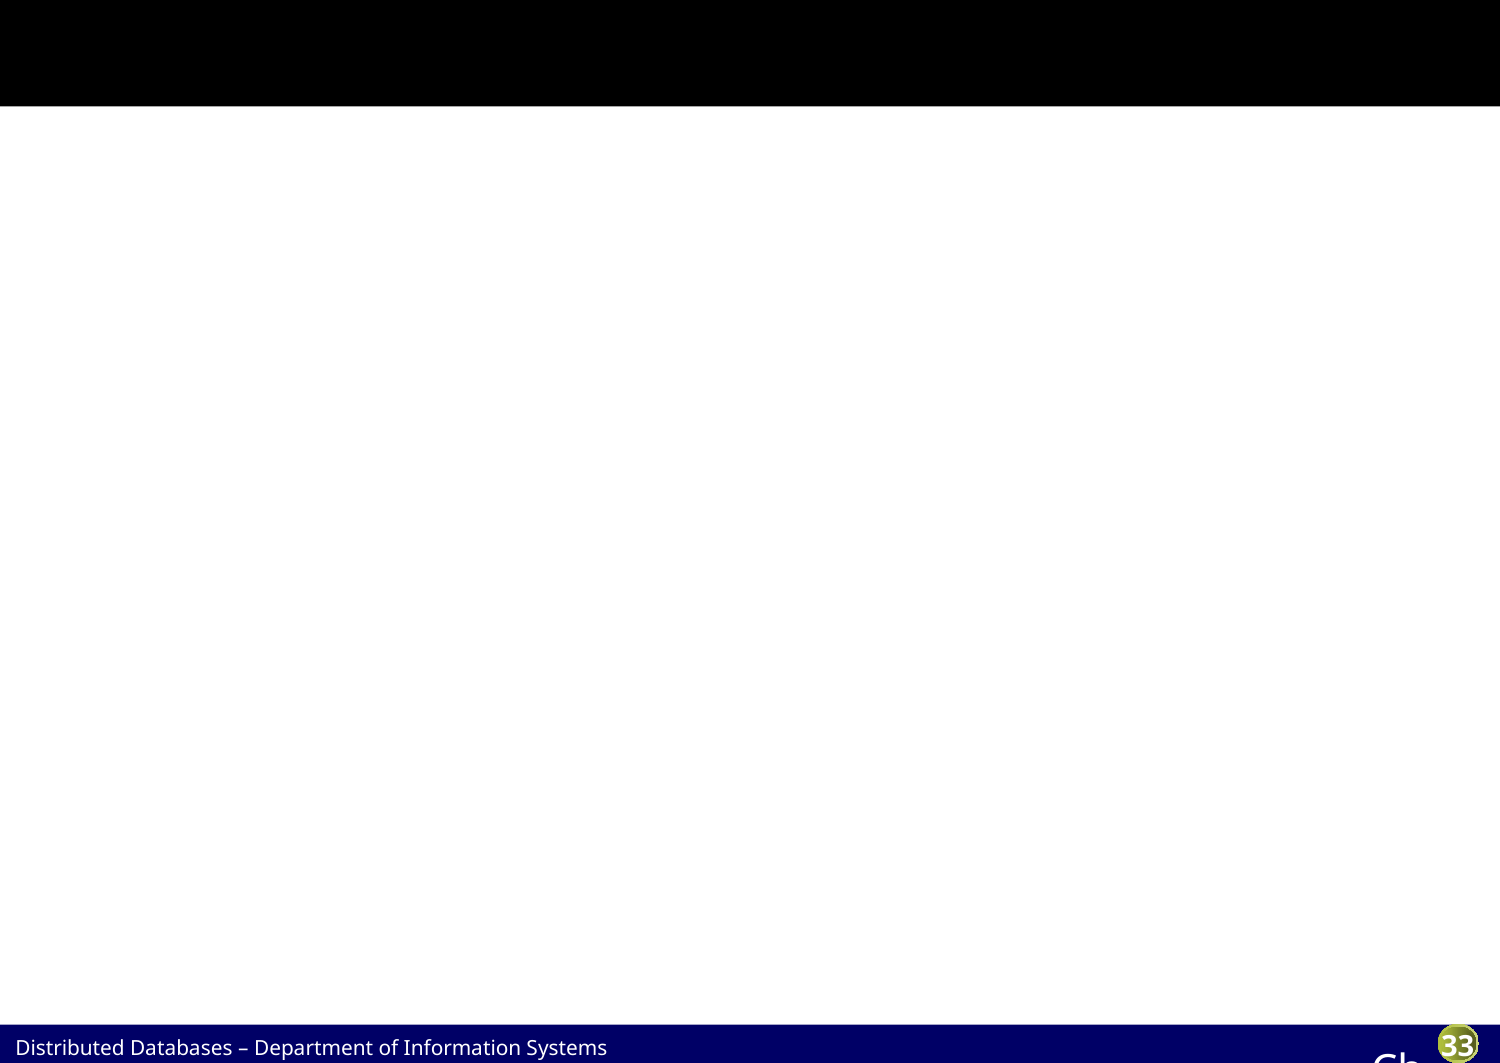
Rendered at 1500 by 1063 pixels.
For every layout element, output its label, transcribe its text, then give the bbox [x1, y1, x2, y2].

slide_number Ch.x/33 [1356, 1035, 1457, 1063]
